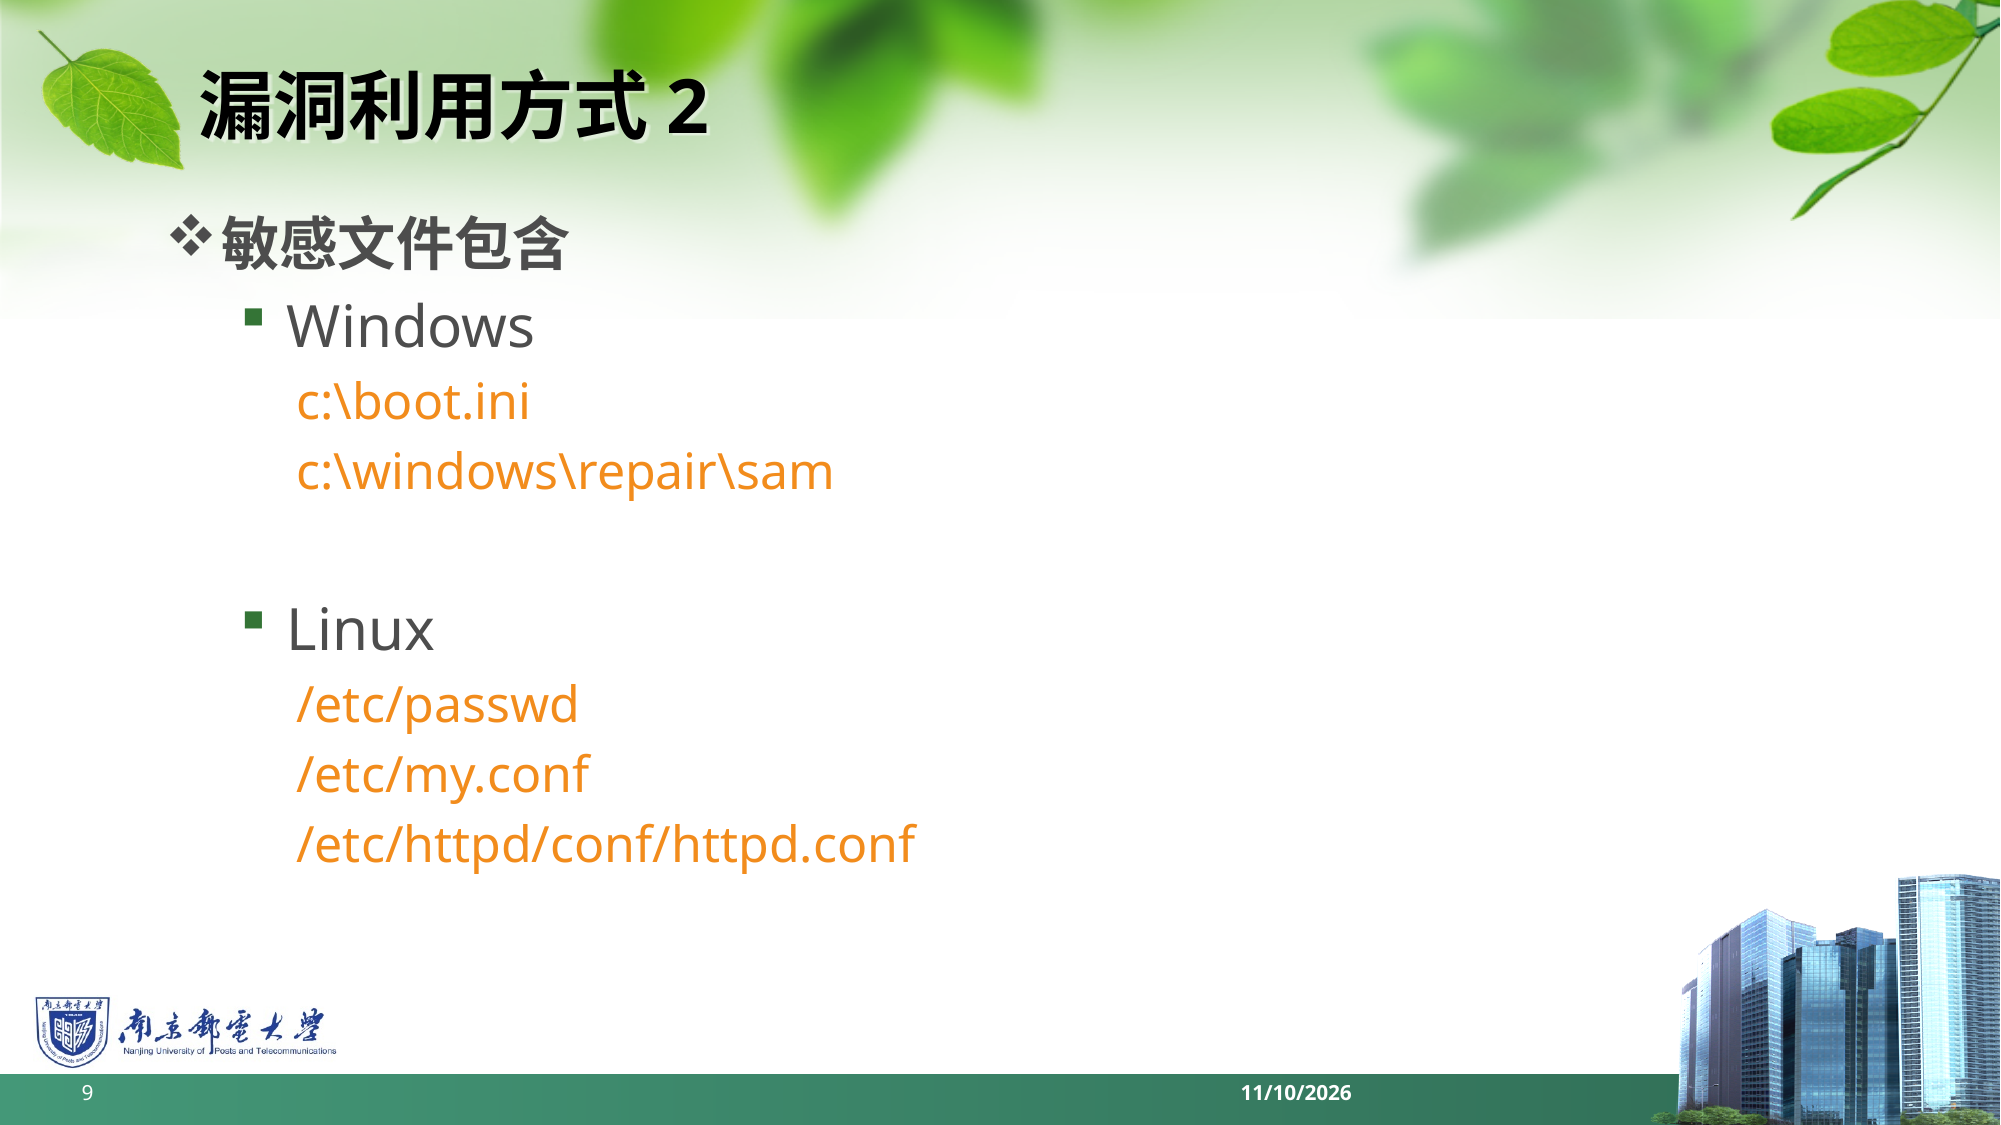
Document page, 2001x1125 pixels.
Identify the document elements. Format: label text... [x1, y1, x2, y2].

title 漏洞利用方式2 [183, 57, 1767, 150]
picture [0, 0, 2000, 319]
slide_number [900, 1072, 1367, 1113]
picture [33, 995, 338, 1070]
slide_number 9 [66, 1072, 184, 1113]
list 敏感文件包含 Windows c:\boot.ini c:\windows\repair\sam Linux /etc/passwd /etc/my.conf /etc/httpd/conf/httpd.conf [150, 200, 1838, 1038]
